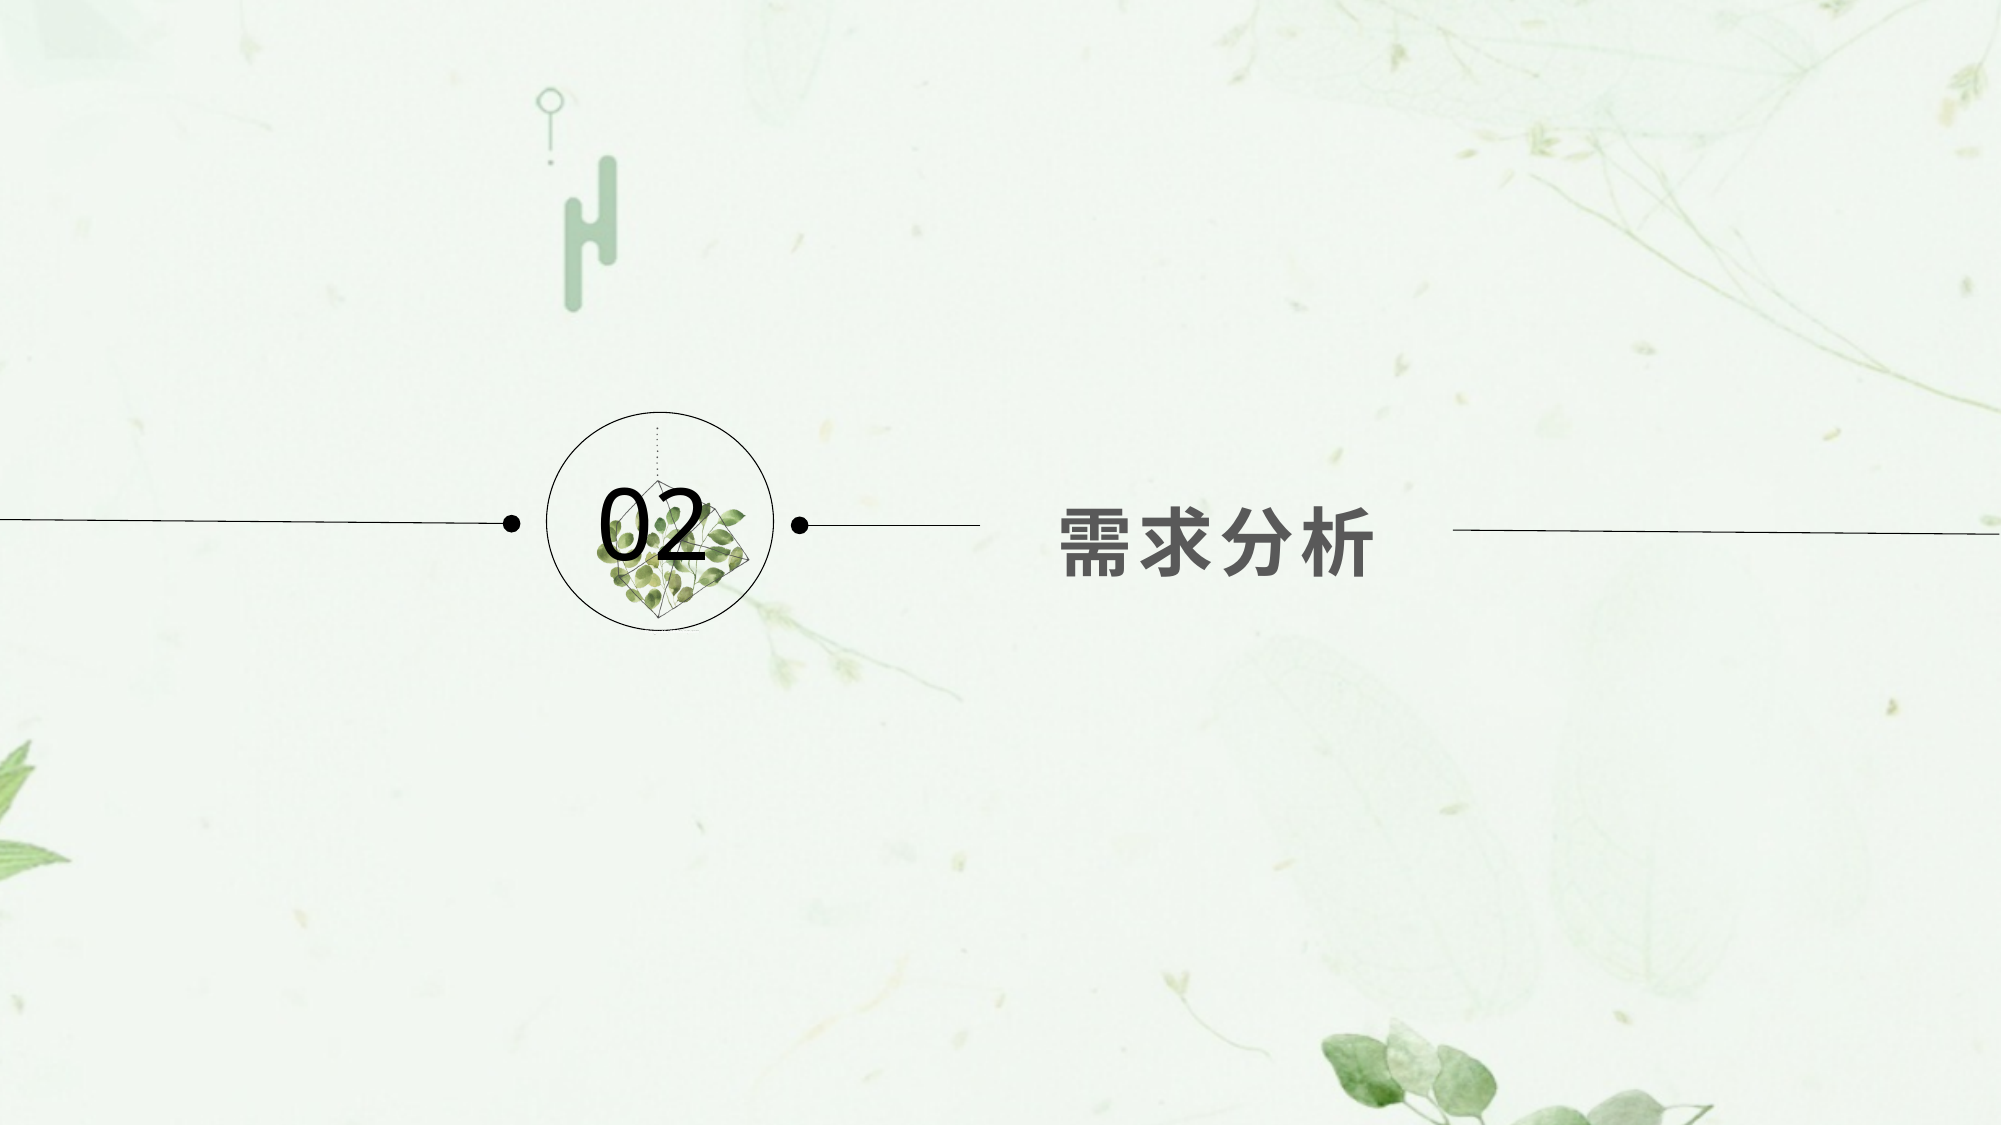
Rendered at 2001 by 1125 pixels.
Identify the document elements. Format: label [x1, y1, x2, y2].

picture [0, 0, 2001, 1125]
text_box [0, 514, 521, 533]
text_box [1452, 530, 2000, 535]
text_box [790, 516, 981, 535]
